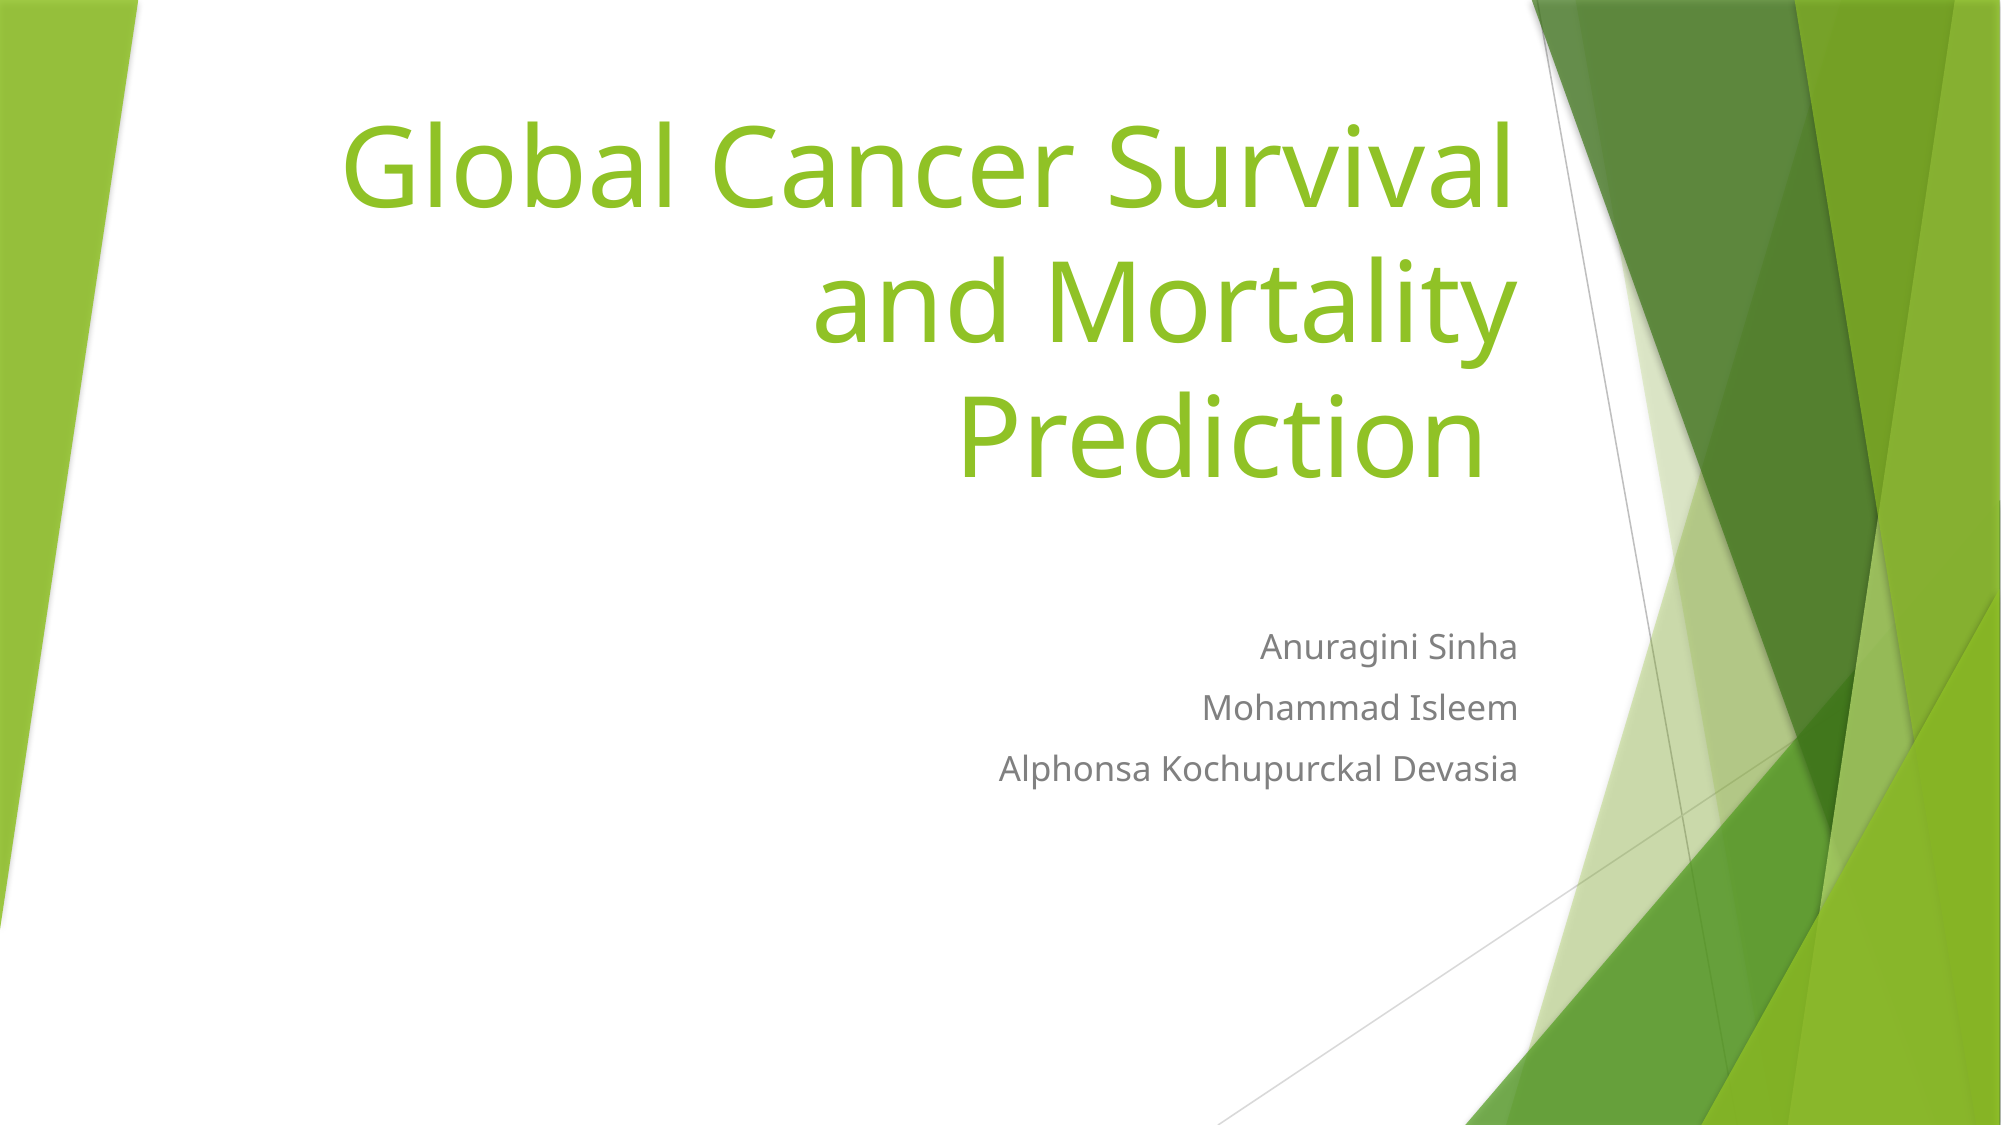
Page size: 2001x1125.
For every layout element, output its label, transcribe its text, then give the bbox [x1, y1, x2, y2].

title Global Cancer Survival and Mortality Prediction [259, 237, 1534, 508]
subtitle Anuragini Sinha Mohammad Isleem Alphonsa Kochupurckal Devasia [259, 617, 1534, 798]
